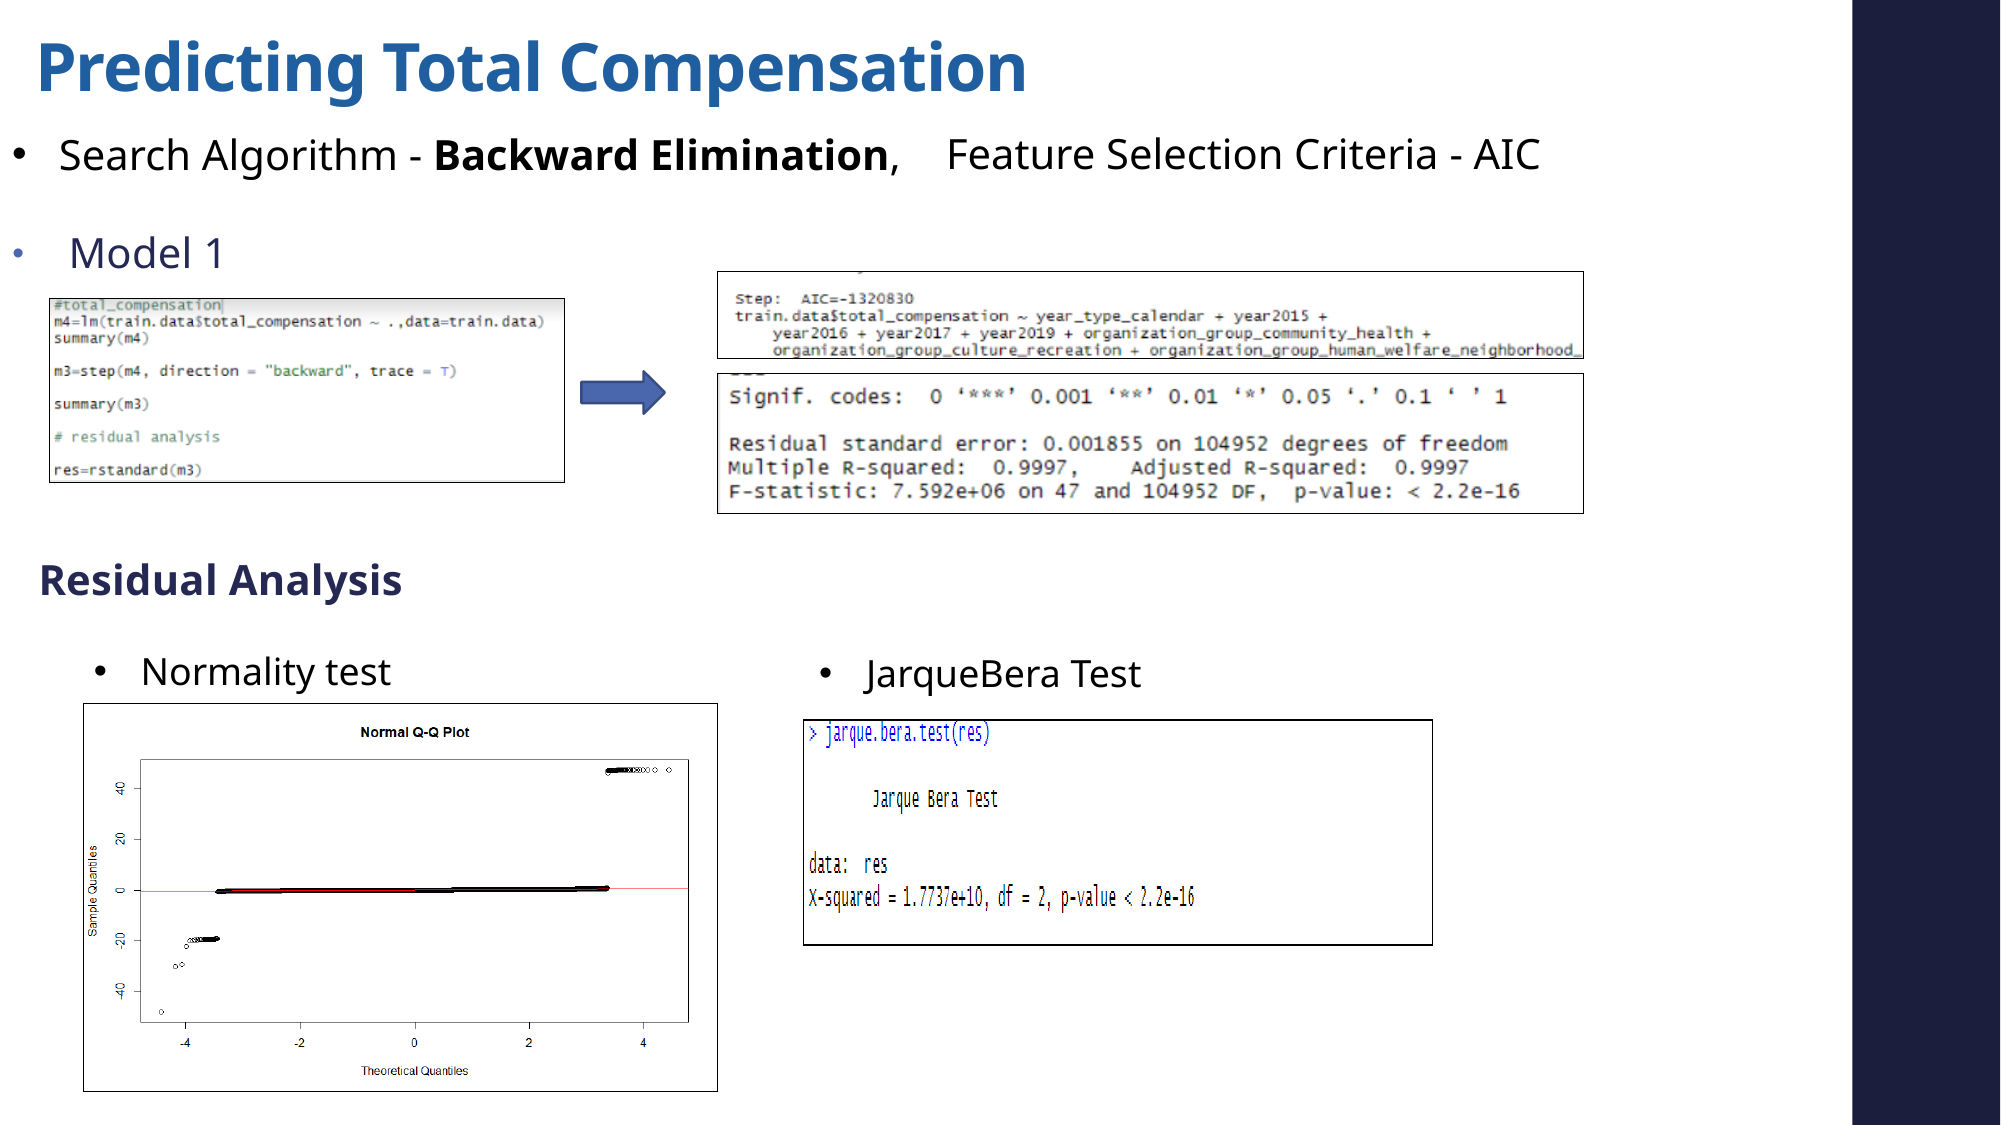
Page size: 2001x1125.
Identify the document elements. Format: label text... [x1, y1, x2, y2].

picture [804, 720, 1432, 945]
picture [717, 373, 1585, 515]
picture [49, 298, 565, 483]
text_box Normality test [79, 640, 754, 700]
text_box JarqueBera Test [804, 642, 1443, 703]
text_box [580, 370, 666, 415]
picture [83, 703, 718, 1092]
text_box Search Algorithm - Backward Elimination, [0, 121, 1133, 186]
picture [717, 271, 1585, 360]
text_box Residual Analysis [0, 541, 520, 613]
list Model 1 [0, 200, 910, 286]
text_box Feature Selection Criteria - AIC [920, 120, 2000, 236]
title Predicting Total Compensation [20, 42, 1611, 114]
